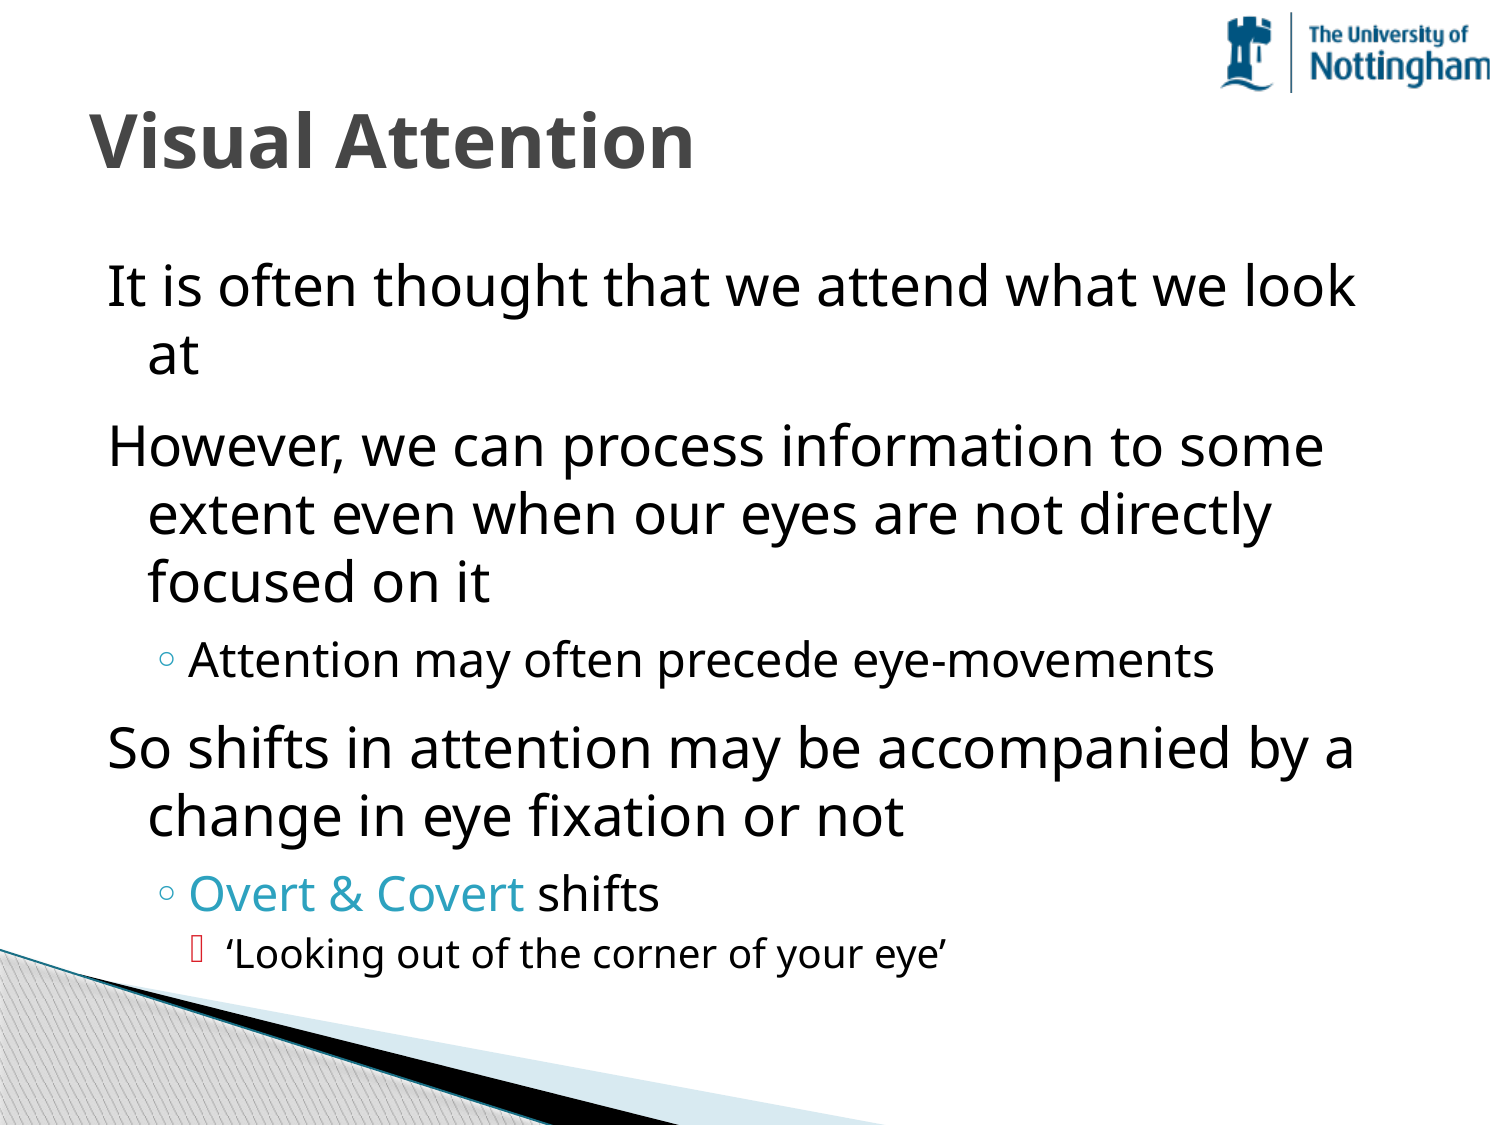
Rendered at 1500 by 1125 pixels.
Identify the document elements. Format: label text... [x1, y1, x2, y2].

title Visual Attention [75, 45, 1220, 233]
list It is often thought that we attend what we look at However, we can process information to some extent even when our eyes are not directly focused on it Attention may often precede eye-movements So shifts in attention may be accompanied by a change in eye fixation or not Overt & Covert shifts ‘Looking out of the corner of your eye’ [75, 243, 1425, 986]
